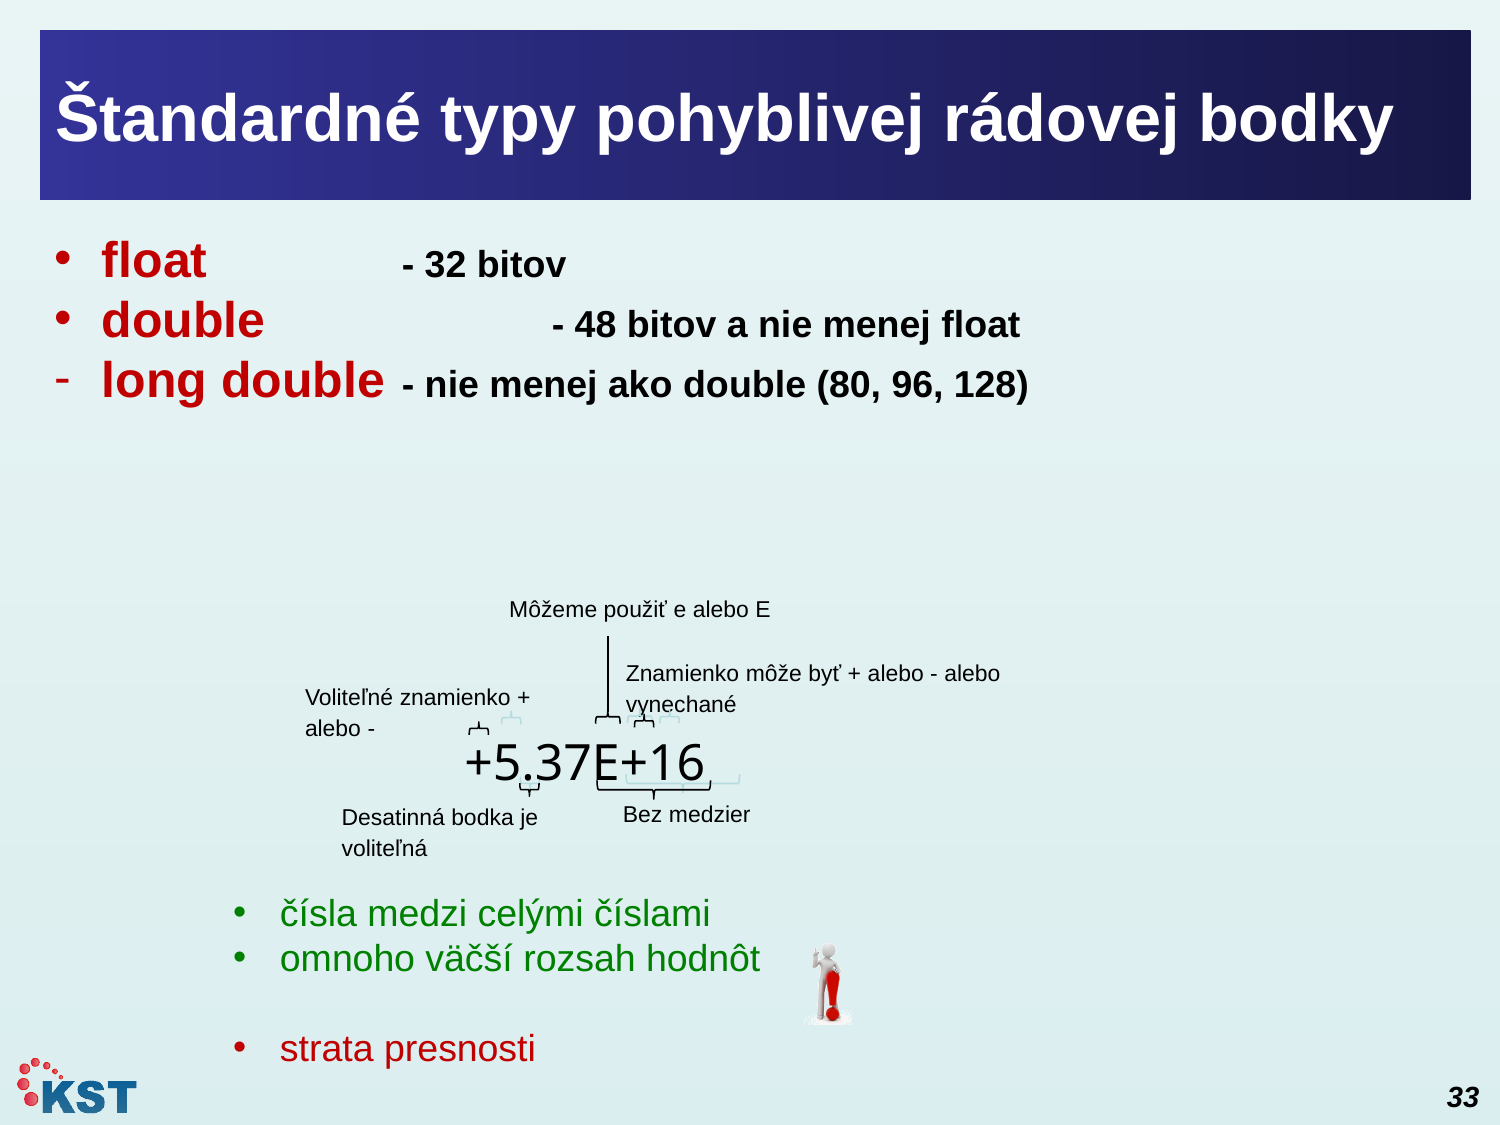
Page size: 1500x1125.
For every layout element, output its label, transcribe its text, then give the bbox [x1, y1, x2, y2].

text_box čísla medzi celými číslami omnoho väčší rozsah hodnôt strata presnosti [218, 881, 1329, 1077]
text_box float - 32 bitov double - 48 bitov a nie menej float long double - nie menej ako double (80, 96, 128) [40, 219, 1471, 460]
picture [803, 932, 852, 1028]
title Štandardné typy pohyblivej rádovej bodky [39, 30, 1471, 200]
picture [17, 1058, 140, 1118]
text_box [289, 582, 1092, 837]
slide_number 33 [1413, 1070, 1495, 1118]
